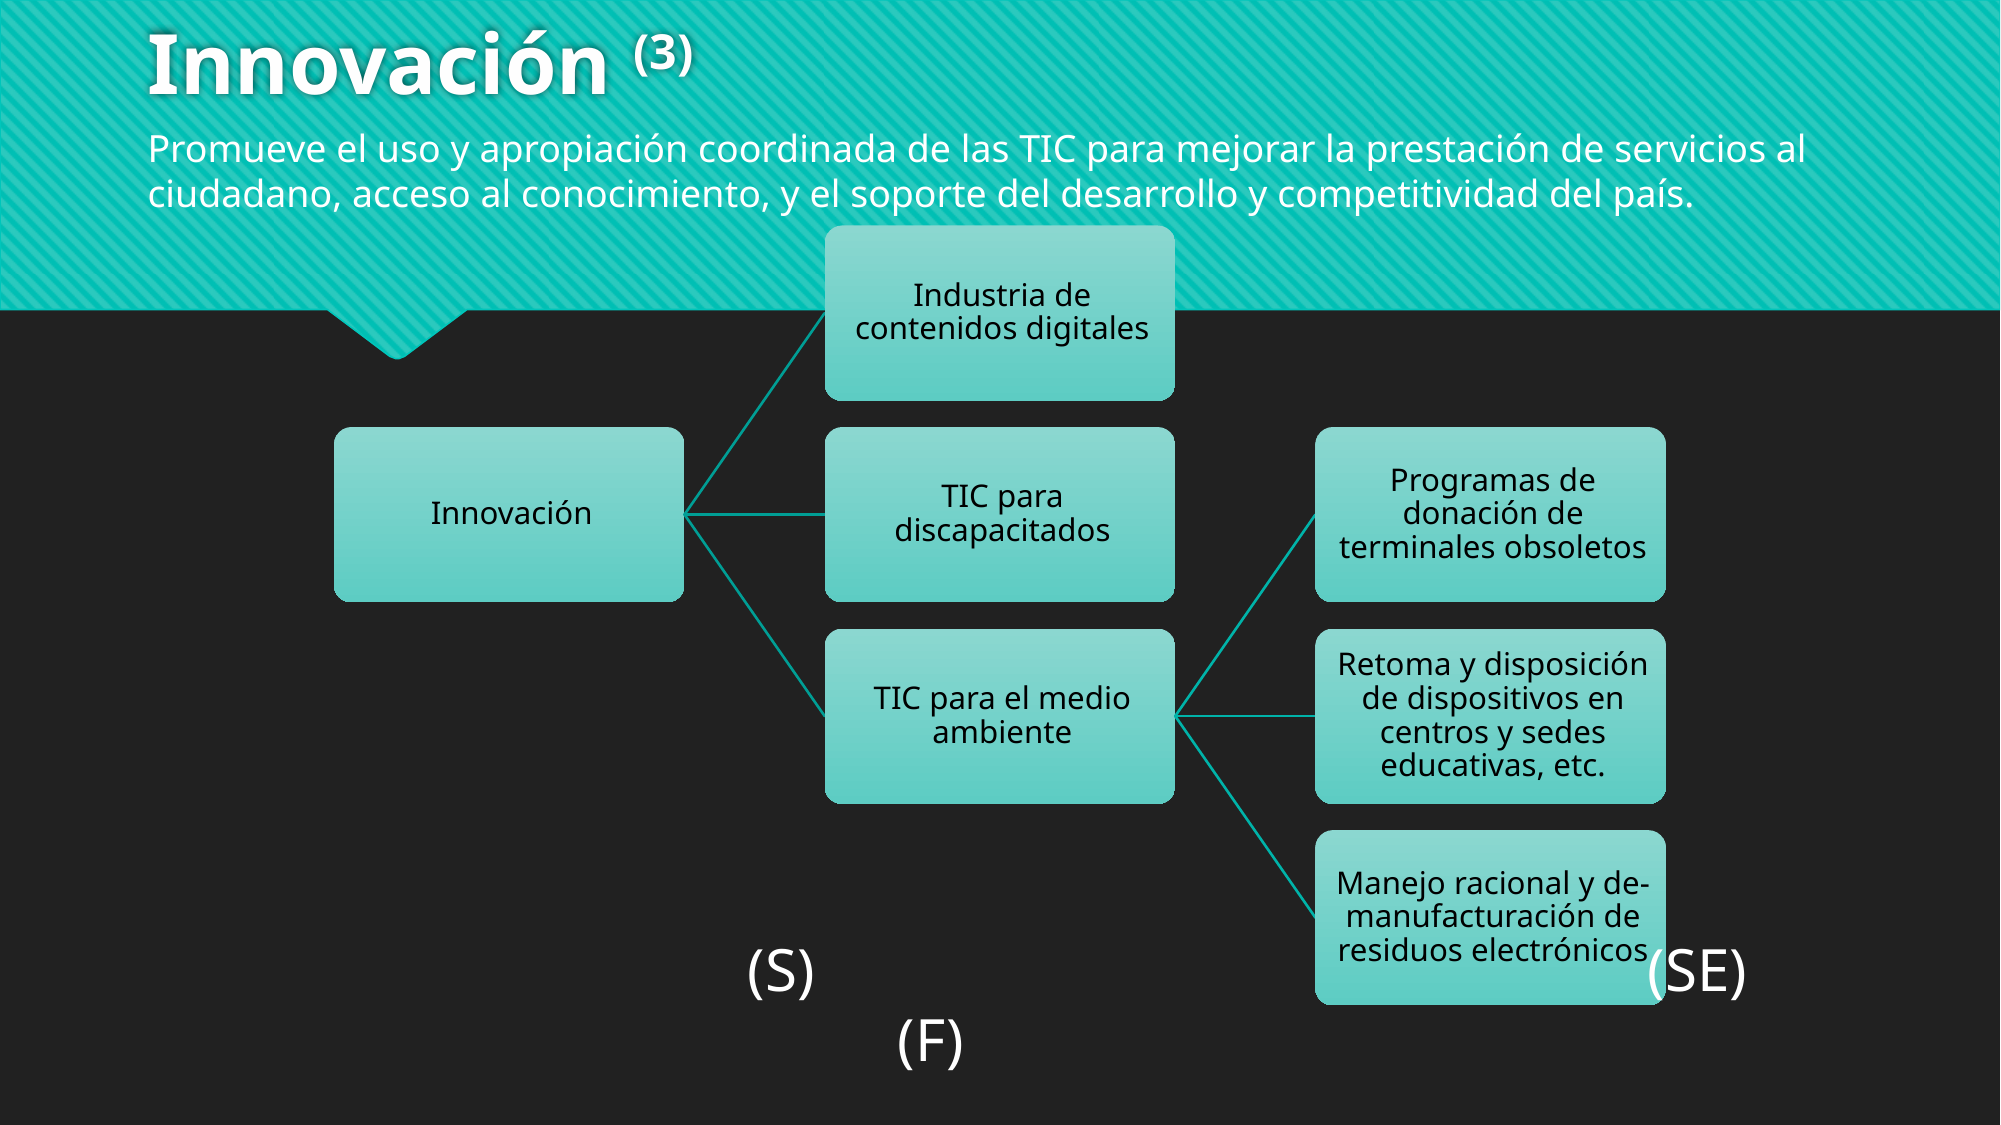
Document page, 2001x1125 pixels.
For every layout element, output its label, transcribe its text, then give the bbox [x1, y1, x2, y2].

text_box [332, 223, 1667, 1008]
title Innovación (3) [132, 3, 1868, 164]
text_box Promueve el uso y apropiación coordinada de las TIC para mejorar la prestación de servicios al ciudadano, acceso al conocimiento, y el soporte del desarrollo y competitividad del país. [132, 170, 1832, 223]
text_box (S) (SE) (F) [132, 866, 1868, 1081]
